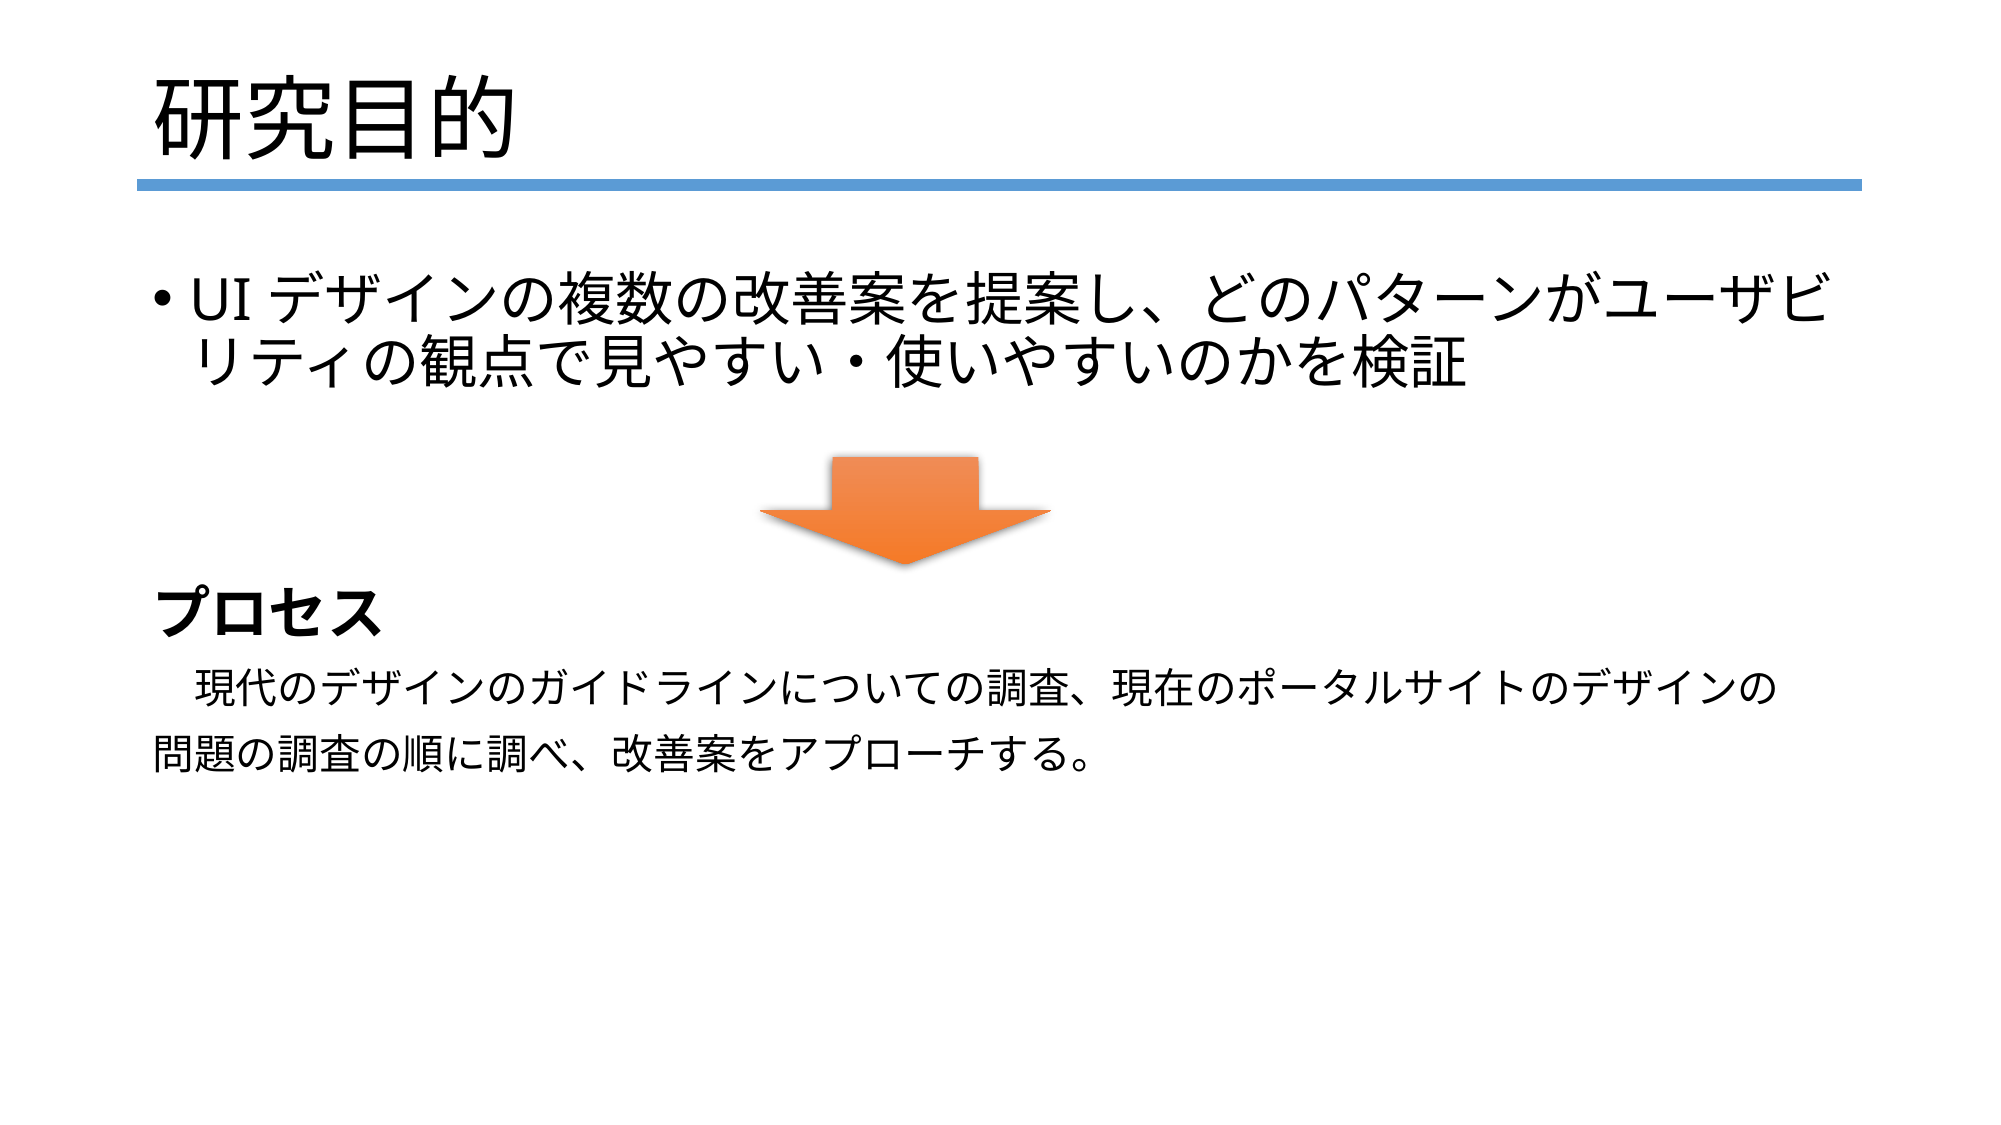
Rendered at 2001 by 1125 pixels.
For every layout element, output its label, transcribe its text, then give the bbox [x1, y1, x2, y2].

list UIデザインの複数の改善案を提案し、どのパターンがユーザビリティの観点で見やすい・使いやすいのかを検証 プロセス 現代のデザインのガイドラインについての調査、現在のポータルサイトのデザインの 問題の調査の順に調べ、改善案をアプローチする。 [137, 262, 1863, 1125]
text_box [759, 456, 1052, 565]
text_box 研究目的 [137, 59, 1863, 184]
